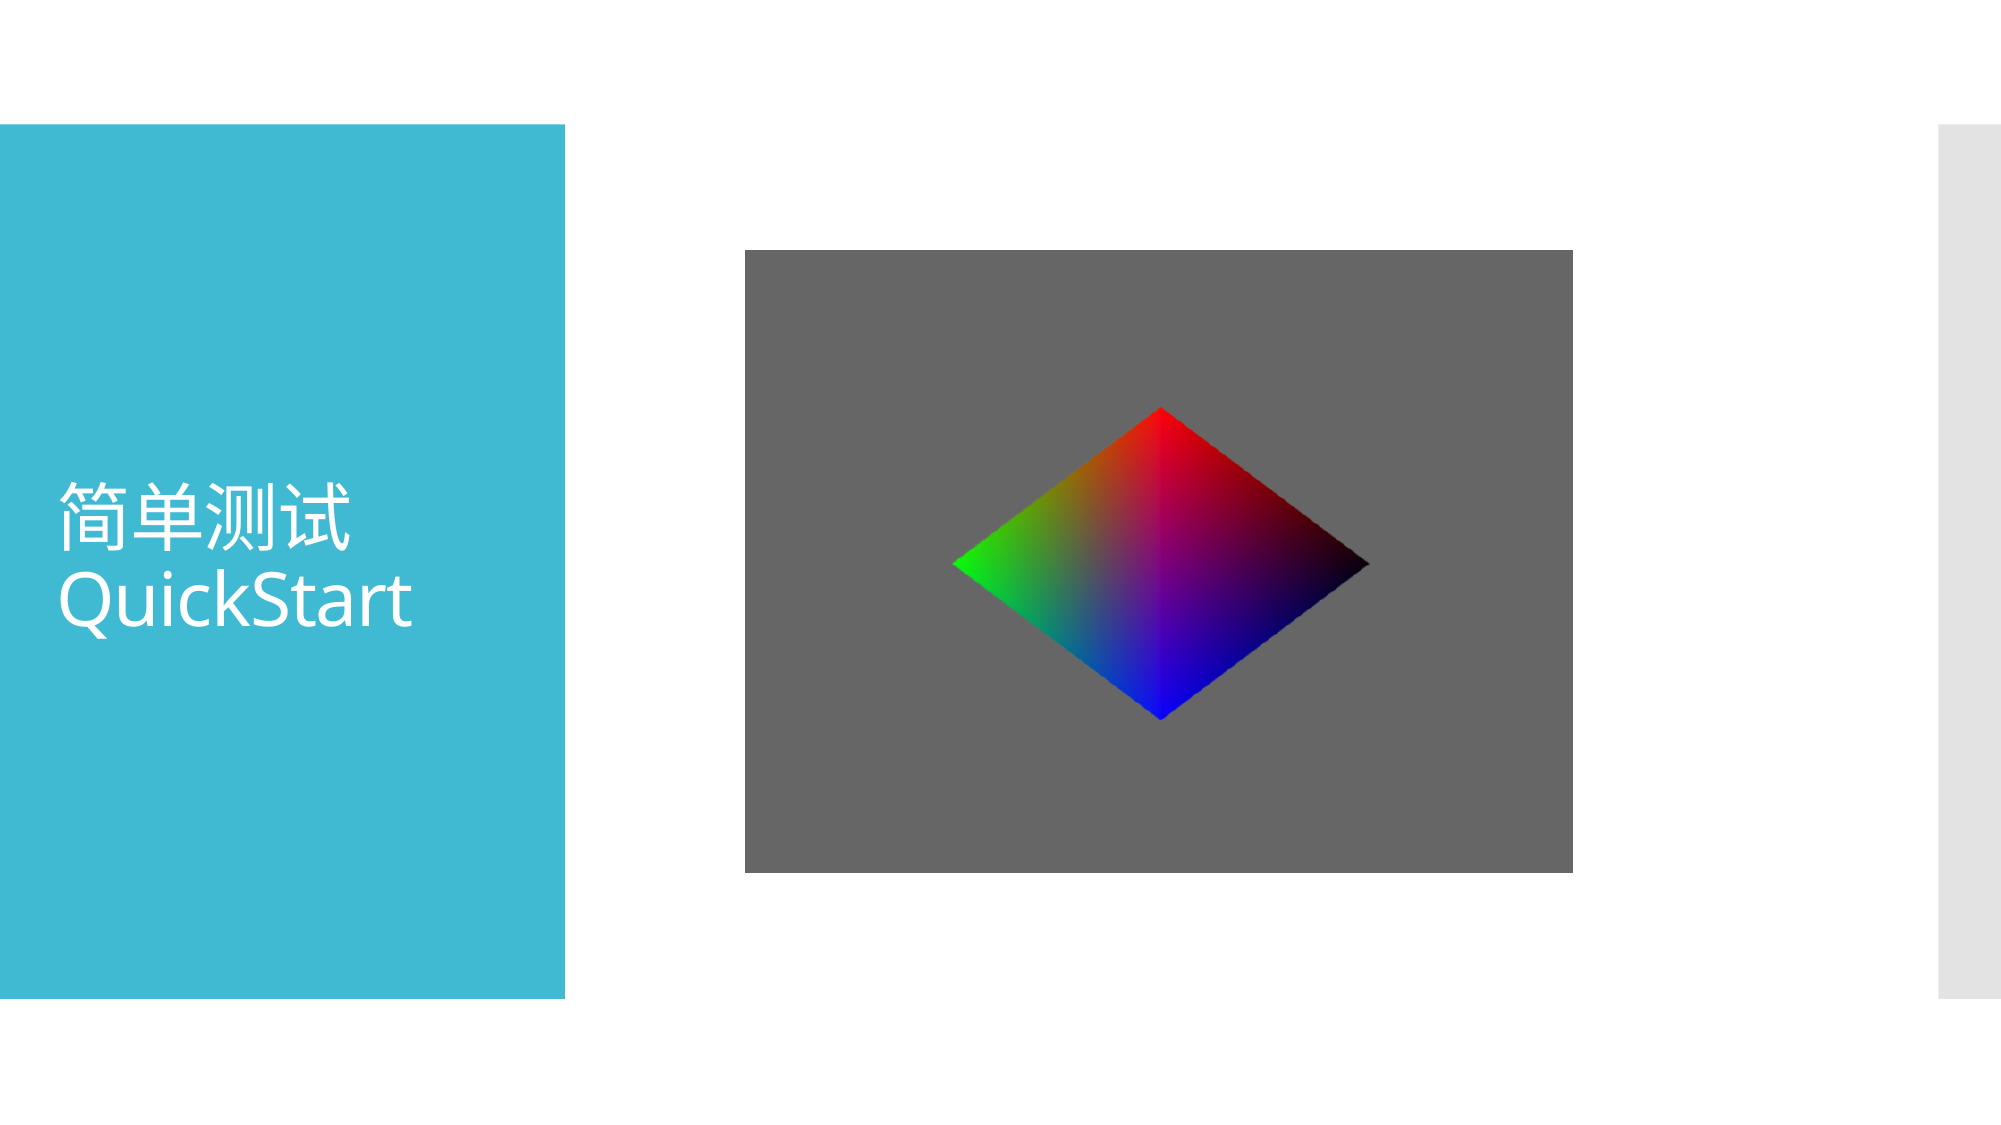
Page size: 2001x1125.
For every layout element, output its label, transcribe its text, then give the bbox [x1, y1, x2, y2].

title 简单测试 QuickStart [41, 184, 525, 940]
picture [745, 250, 1573, 873]
